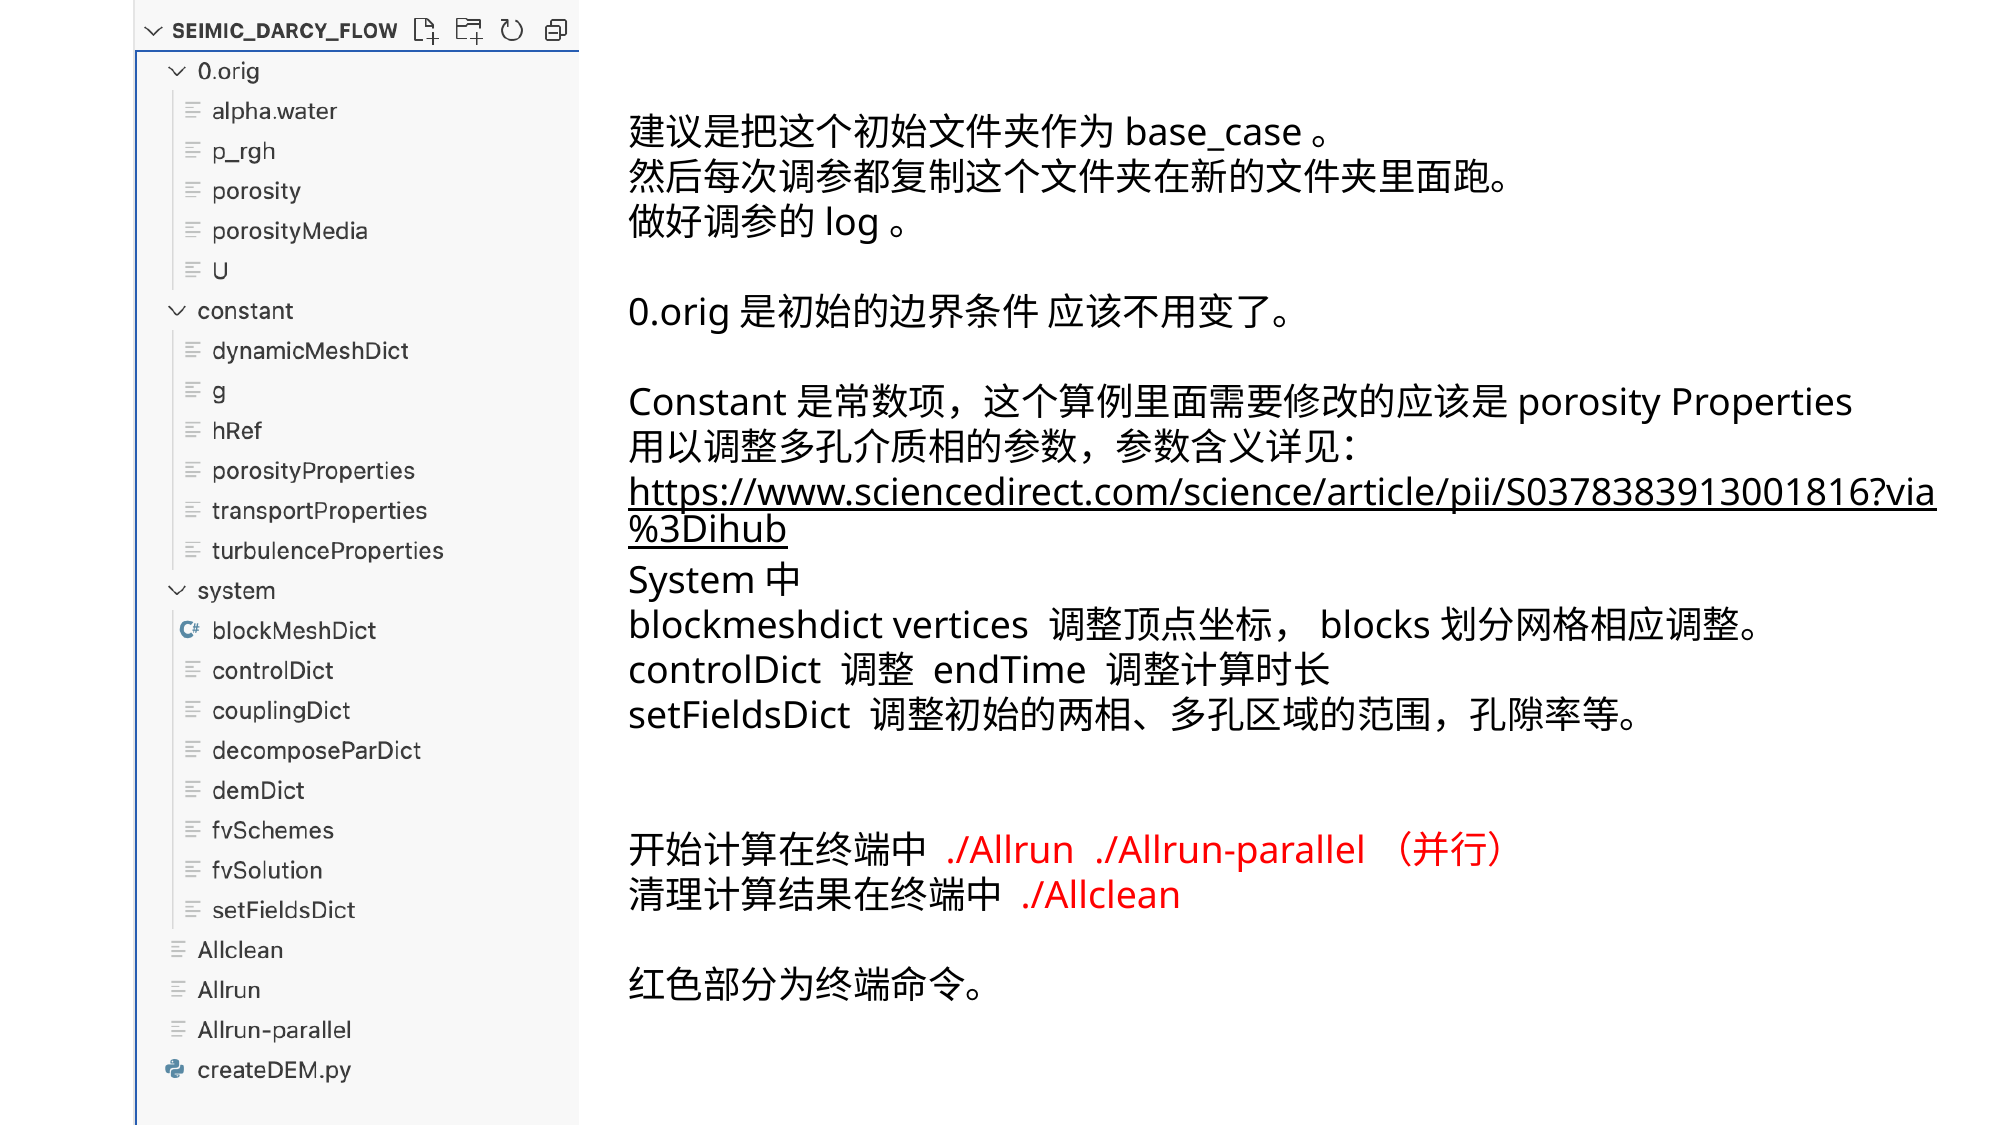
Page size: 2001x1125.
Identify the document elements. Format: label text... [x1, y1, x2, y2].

text_box 建议是把这个初始文件夹作为base_case。 然后每次调参都复制这个文件夹在新的文件夹里面跑。 做好调参的log。 0.orig是初始的边界条件 应该不用变了。 Constant是常数项，这个算例里面需要修改的应该是porosity Properties 用以调整多孔介质相的参数，参数含义详见： https://www.sciencedirect.com/science/article/pii/S0378383913001816?via%3Dihub System中 blockmeshdict vertices 调整顶点坐标，blocks划分网格相应调整。 controlDict 调整 endTime 调整计算时长 setFieldsDict 调整初始的两相、多孔区域的范围，孔隙率等。 开始计算在终端中 ./Allrun ./Allrun-parallel（并行） 清理计算结果在终端中 ./Allclean 红色部分为终端命令。 [613, 100, 1979, 977]
picture [133, 0, 579, 1125]
